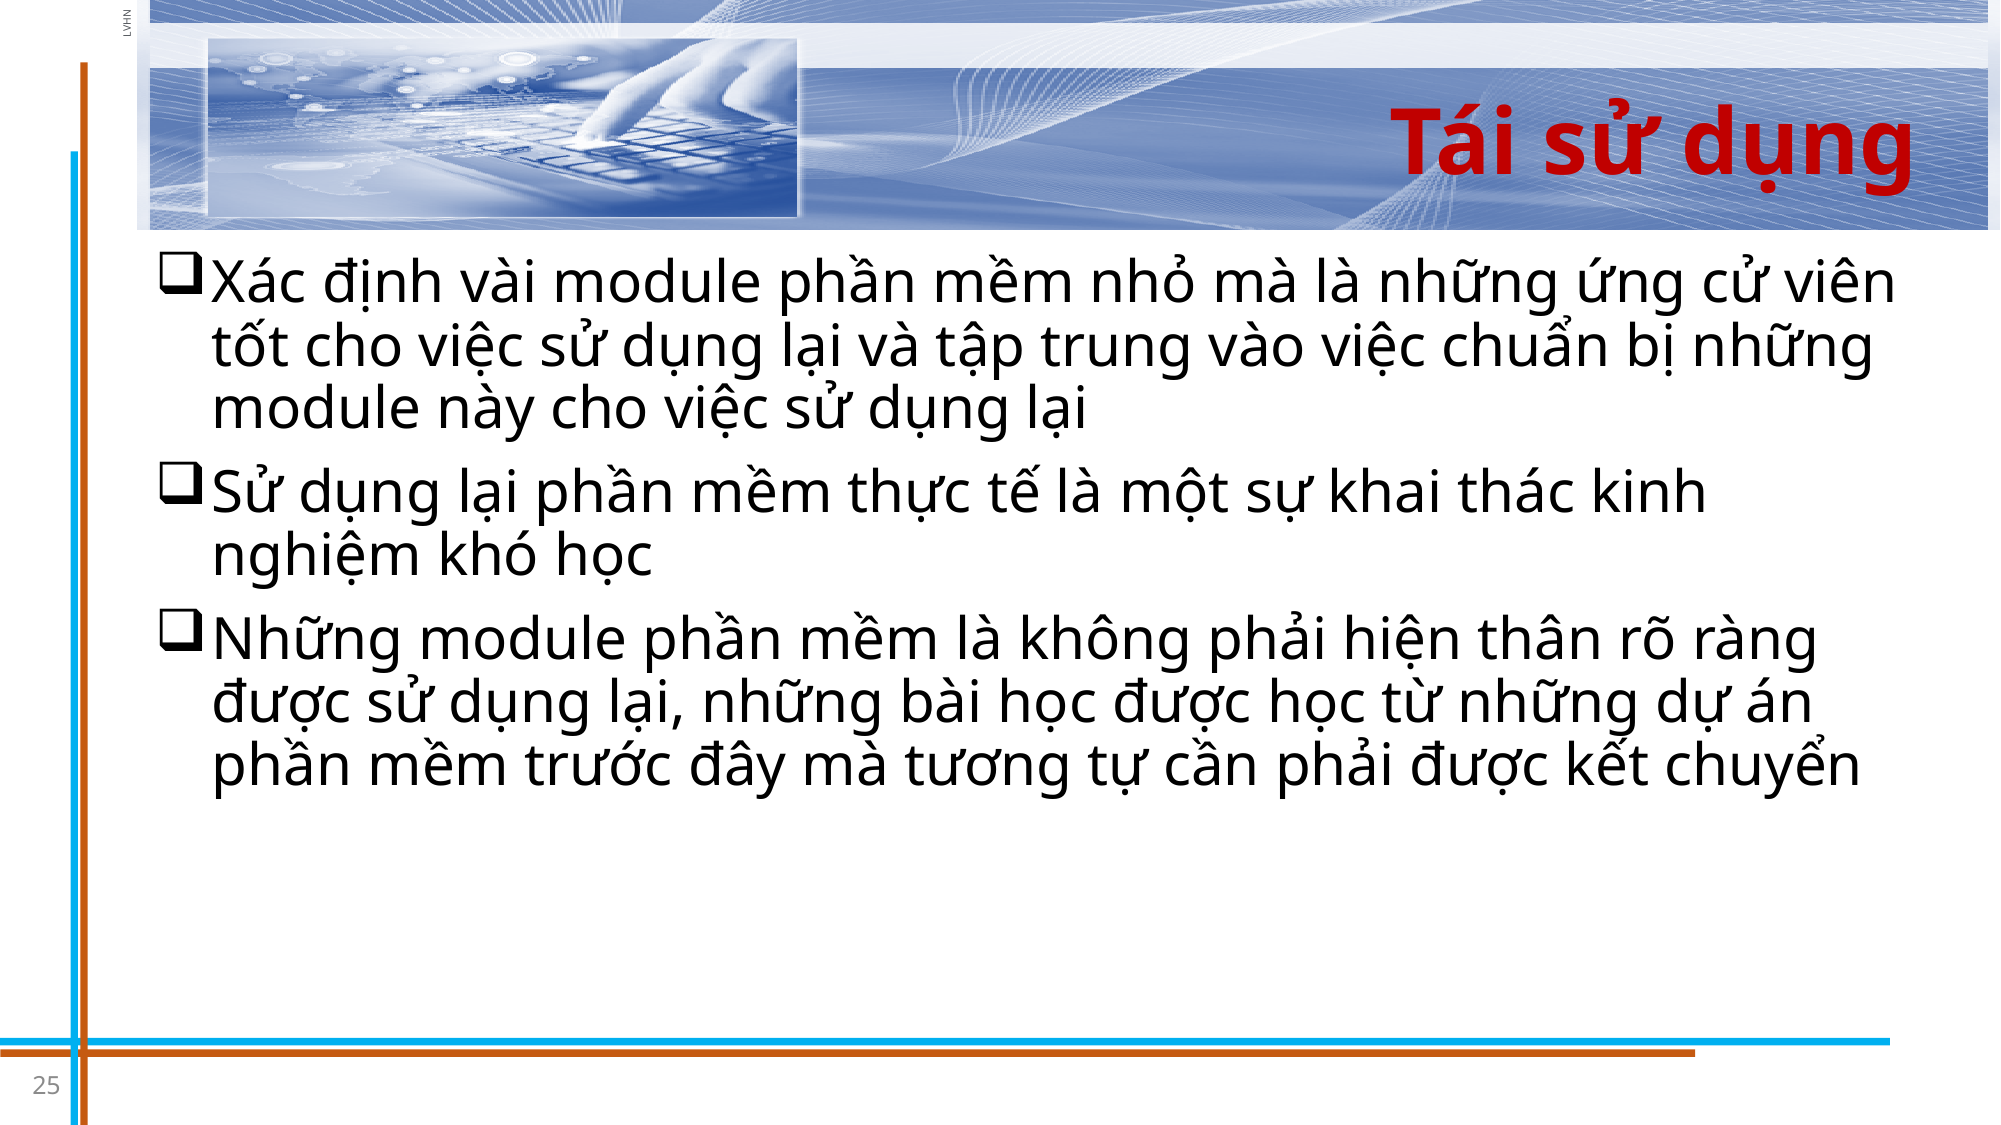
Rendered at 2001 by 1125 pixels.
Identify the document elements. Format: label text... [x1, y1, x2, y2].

title Tái sử dụng [137, 36, 1934, 254]
slide_number 25 [0, 1056, 76, 1117]
list Xác định vài module phần mềm nhỏ mà là những ứng cử viên tốt cho việc sử dụng lại và tập trung vào việc chuẩn bị những module này cho việc sử dụng lại Sử dụng lại phần mềm thực tế là một sự khai thác kinh nghiệm khó học Những module phần mềm là không phải hiện thân rõ ràng được sử dụng lại, những bài học được học từ những dự án phần mềm trước đây mà tương tự cần phải được kết chuyển [139, 245, 1934, 1014]
